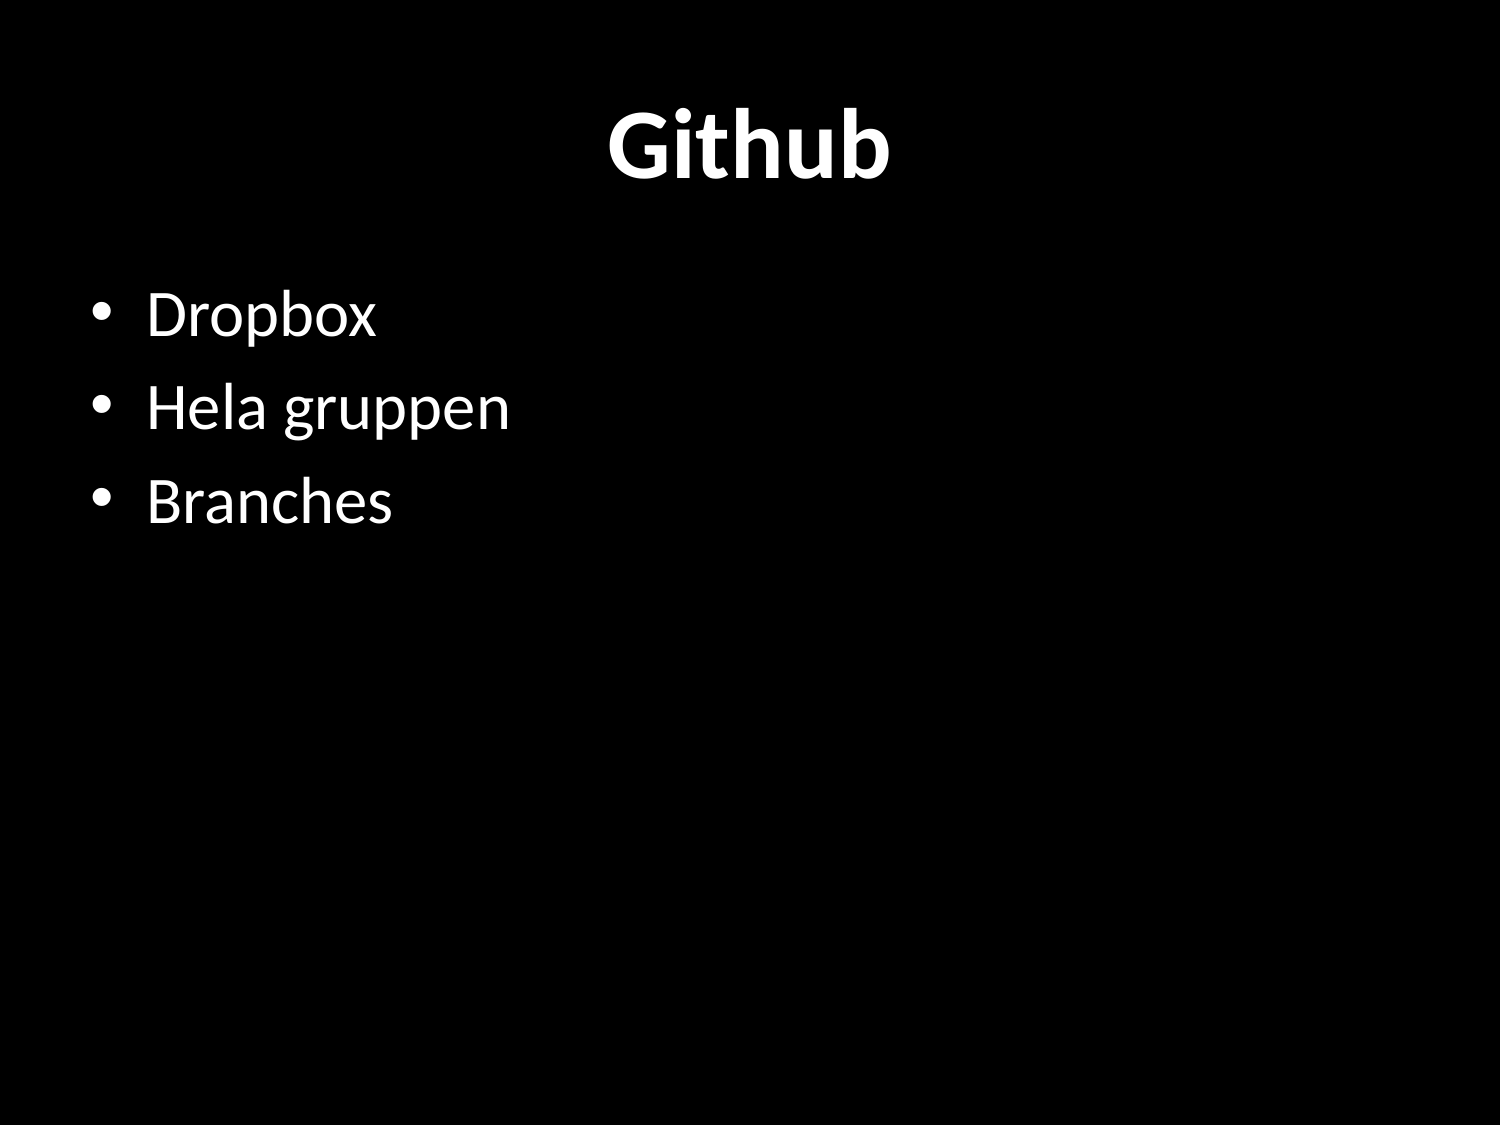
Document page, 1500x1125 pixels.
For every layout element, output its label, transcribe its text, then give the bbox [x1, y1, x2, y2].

title Github [75, 45, 1425, 233]
list Dropbox Hela gruppen Branches [75, 262, 1425, 1005]
